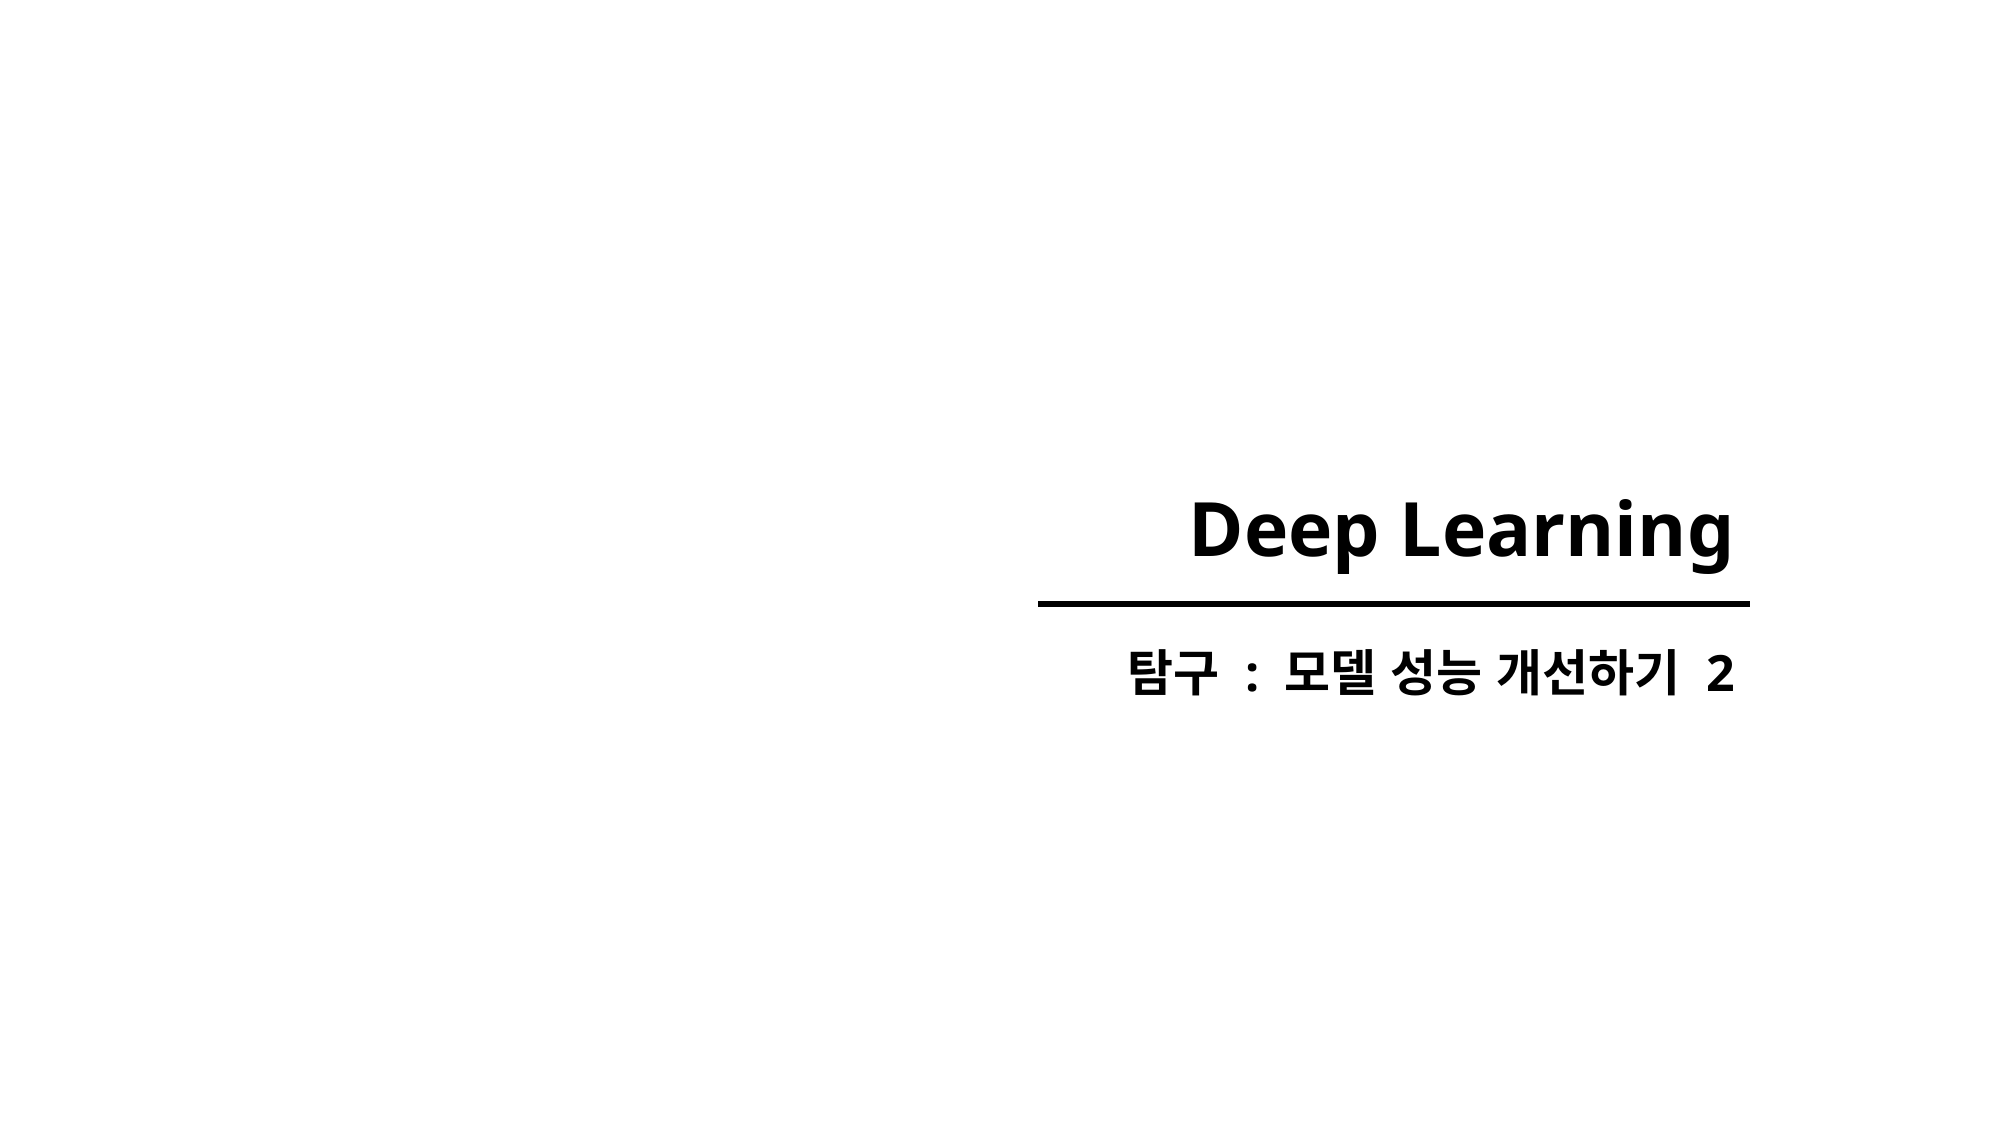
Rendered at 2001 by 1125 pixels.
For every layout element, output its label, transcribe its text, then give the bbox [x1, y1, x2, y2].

title Deep Learning [249, 188, 1750, 580]
subtitle 탐구 : 모델 성능 개선하기 2 [249, 640, 1750, 912]
